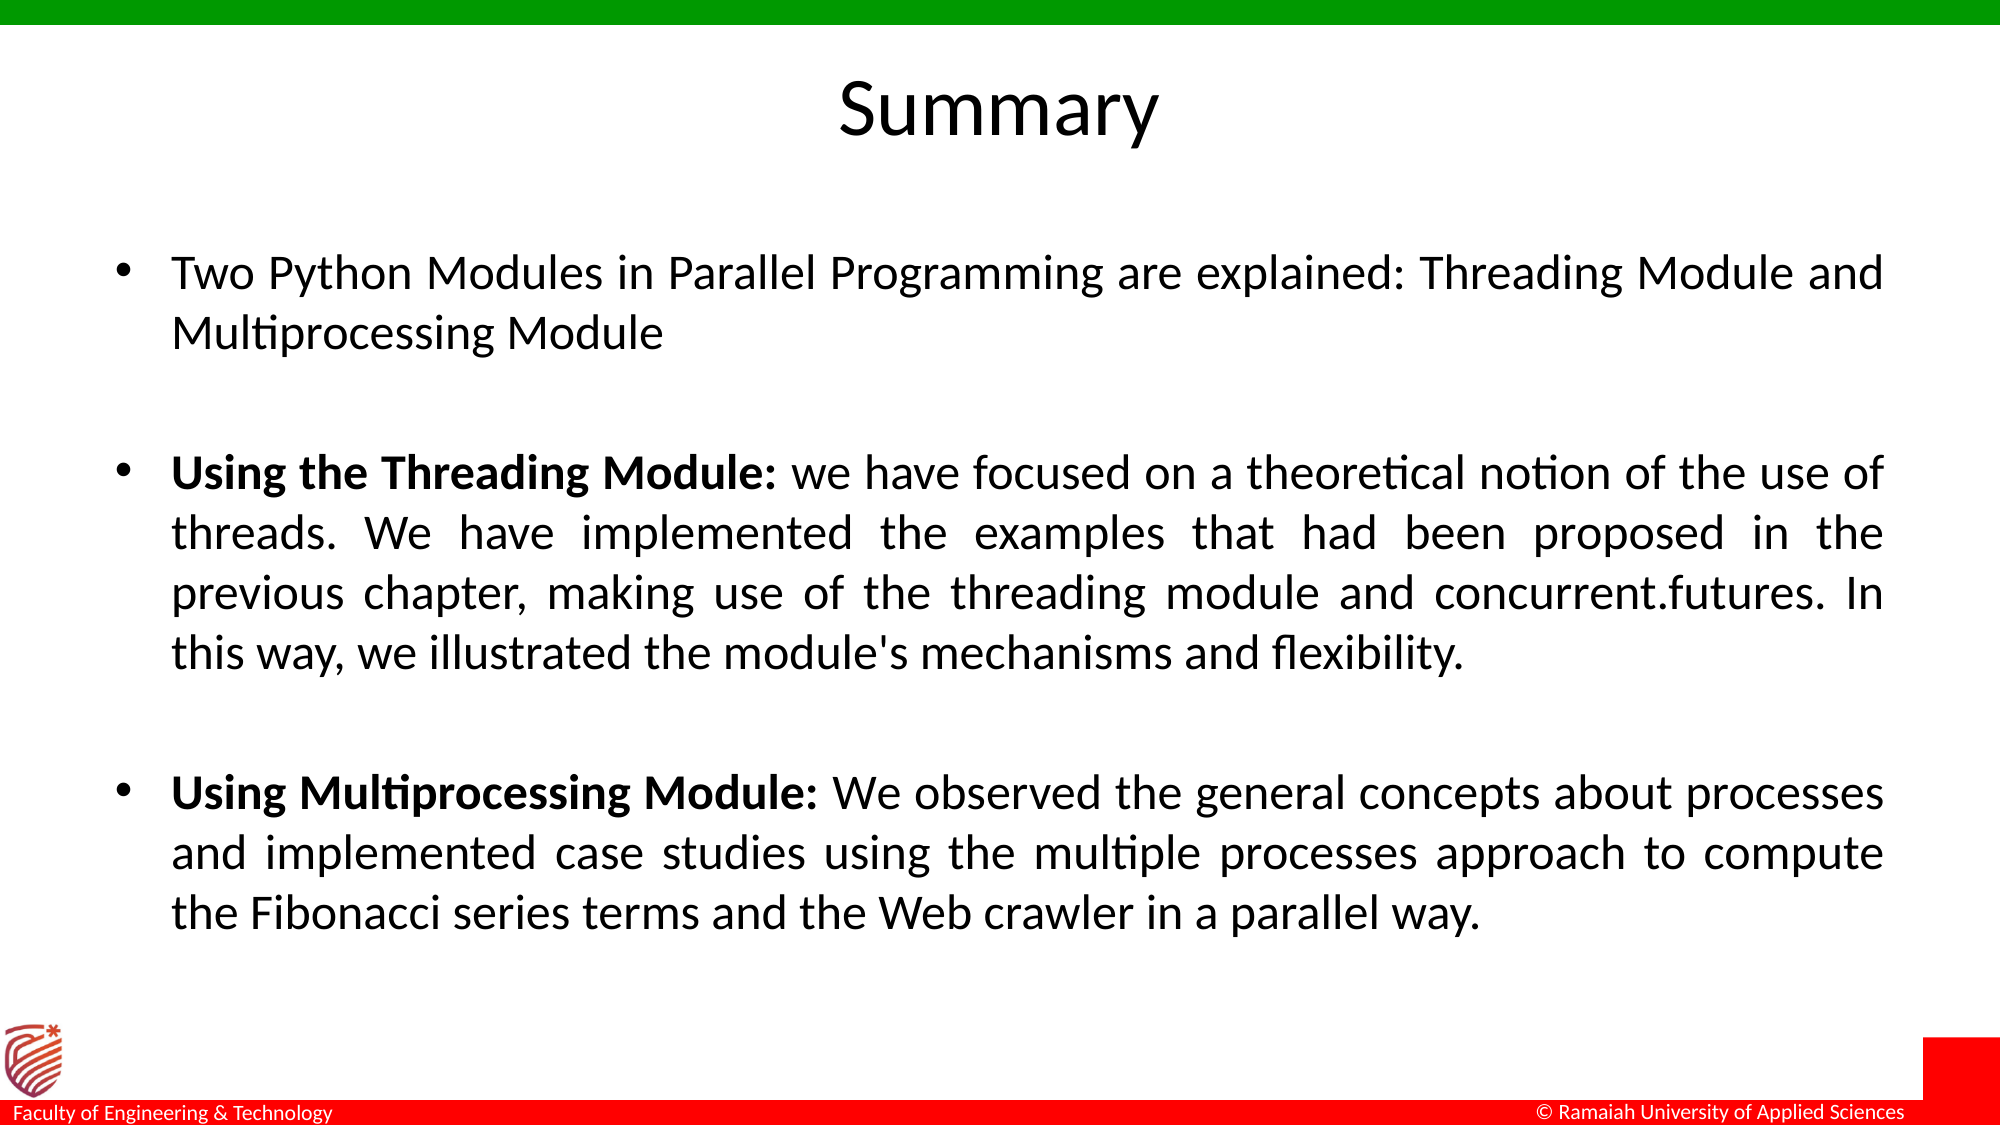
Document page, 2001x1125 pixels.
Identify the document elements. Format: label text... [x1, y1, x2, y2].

list Two Python Modules in Parallel Programming are explained: Threading Module and Multiprocessing Module Using the Threading Module: we have focused on a theoretical notion of the use of threads. We have implemented the examples that had been proposed in the previous chapter, making use of the threading module and concurrent.futures. In this way, we illustrated the module's mechanisms and flexibility. Using Multiprocessing Module: We observed the general concepts about processes and implemented case studies using the multiple processes approach to compute the Fibonacci series terms and the Web crawler in a parallel way. [99, 162, 1900, 1005]
picture [0, 1013, 69, 1100]
title Summary [99, 45, 1900, 162]
